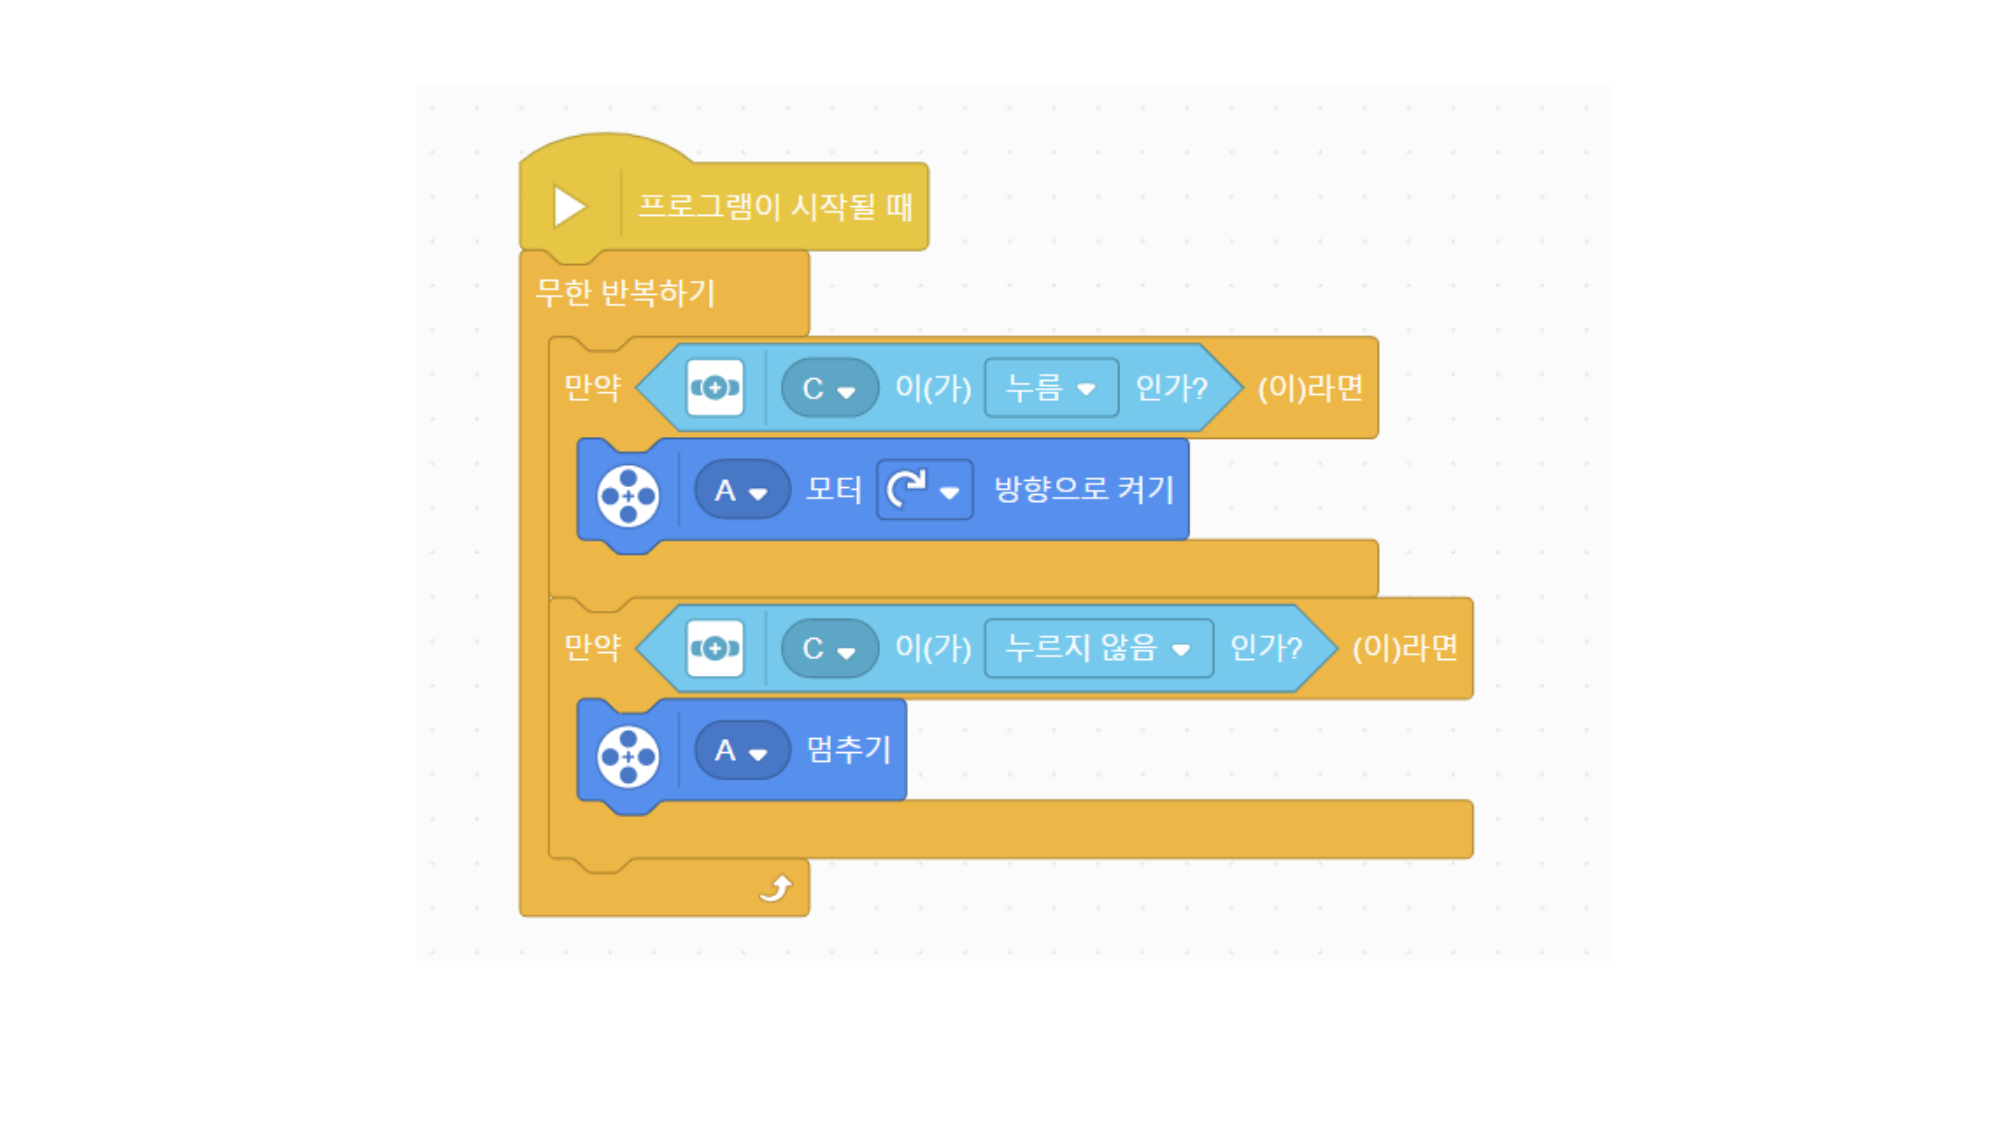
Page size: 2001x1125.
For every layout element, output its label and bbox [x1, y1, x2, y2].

picture [417, 86, 1611, 961]
